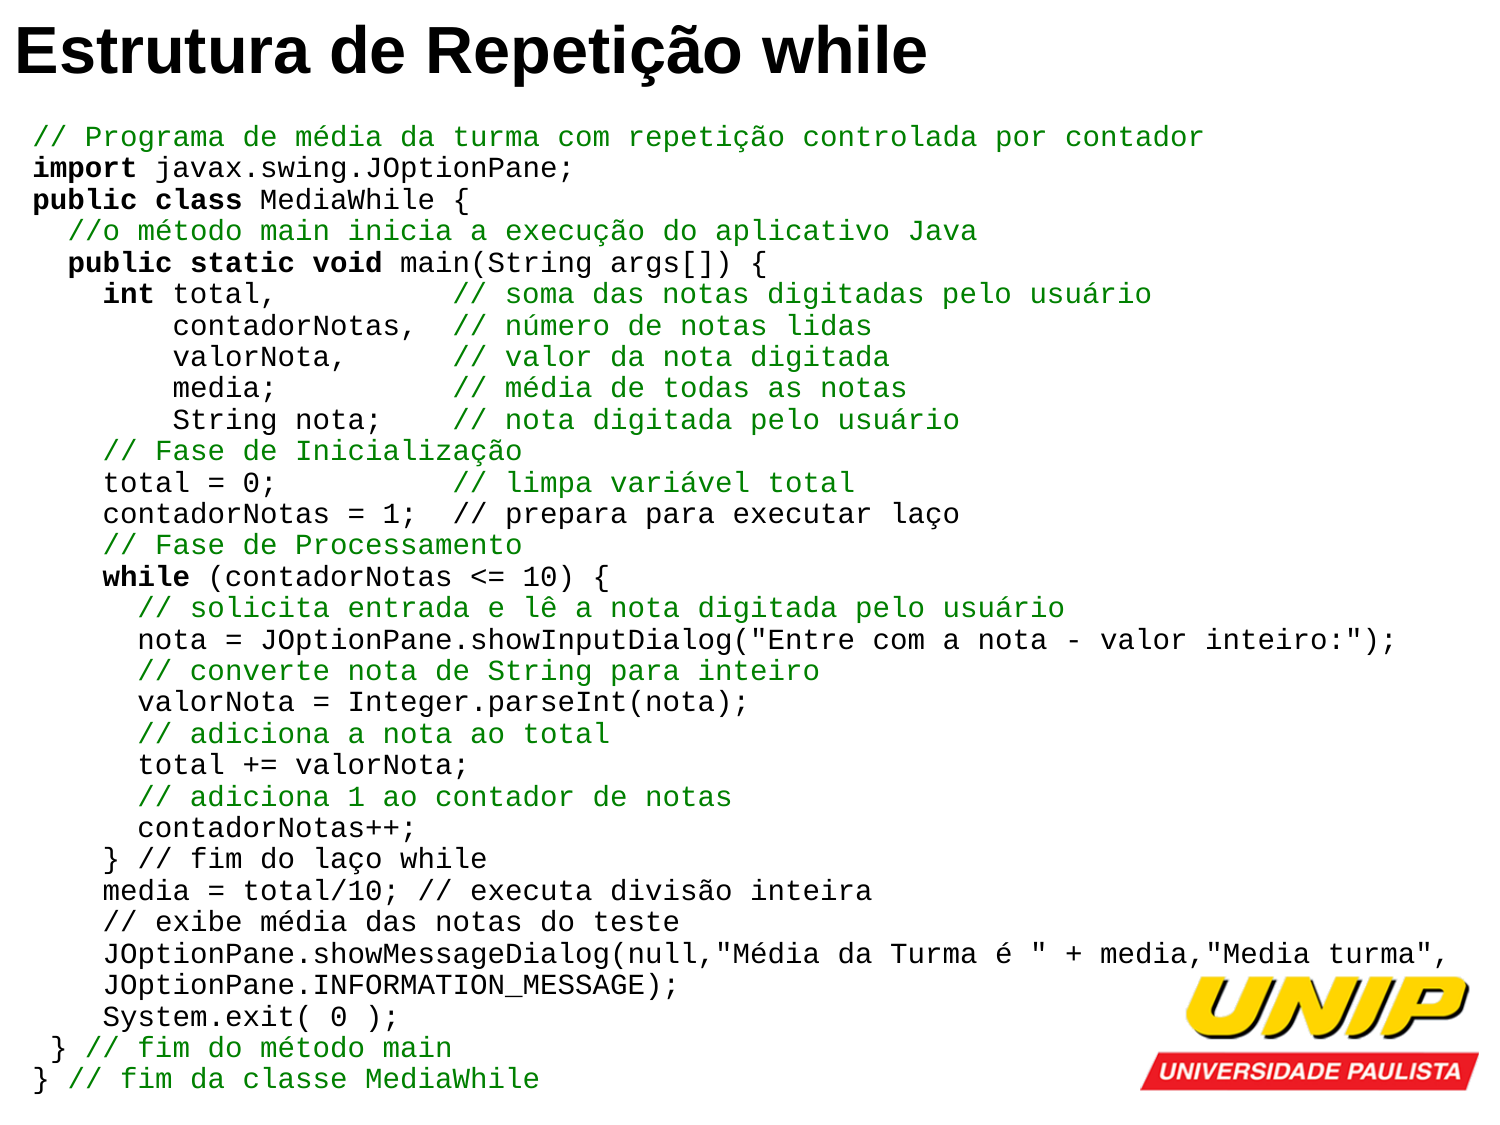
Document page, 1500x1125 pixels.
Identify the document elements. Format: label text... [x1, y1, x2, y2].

text_box // Programa de média da turma com repetição controlada por contador import javax.swing.JOptionPane; public class MediaWhile { //o método main inicia a execução do aplicativo Java public static void main(String args[]) { int total, // soma das notas digitadas pelo usuário contadorNotas, // número de notas lidas valorNota, // valor da nota digitada media; // média de todas as notas String nota; // nota digitada pelo usuário // Fase de Inicialização total = 0; // limpa variável total contadorNotas = 1; // prepara para executar laço // Fase de Processamento while (contadorNotas <= 10) { // solicita entrada e lê a nota digitada pelo usuário nota = JOptionPane.showInputDialog("Entre com a nota - valor inteiro:"); // converte nota de String para inteiro valorNota = Integer.parseInt(nota); // adiciona a nota ao total total += valorNota; // adiciona 1 ao contador de notas contadorNotas++; } // fim do laço while media = total/10; // executa divisão inteira // exibe média das notas do teste JOptionPane.showMessageDialog(null,"Média da Turma é " + media,"Media turma", JOptionPane.INFORMATION_MESSAGE); System.exit( 0 ); } // fim do método main } // fim da classe MediaWhile [17, 113, 1489, 1103]
text_box Estrutura de Repetição while [0, 0, 1500, 95]
